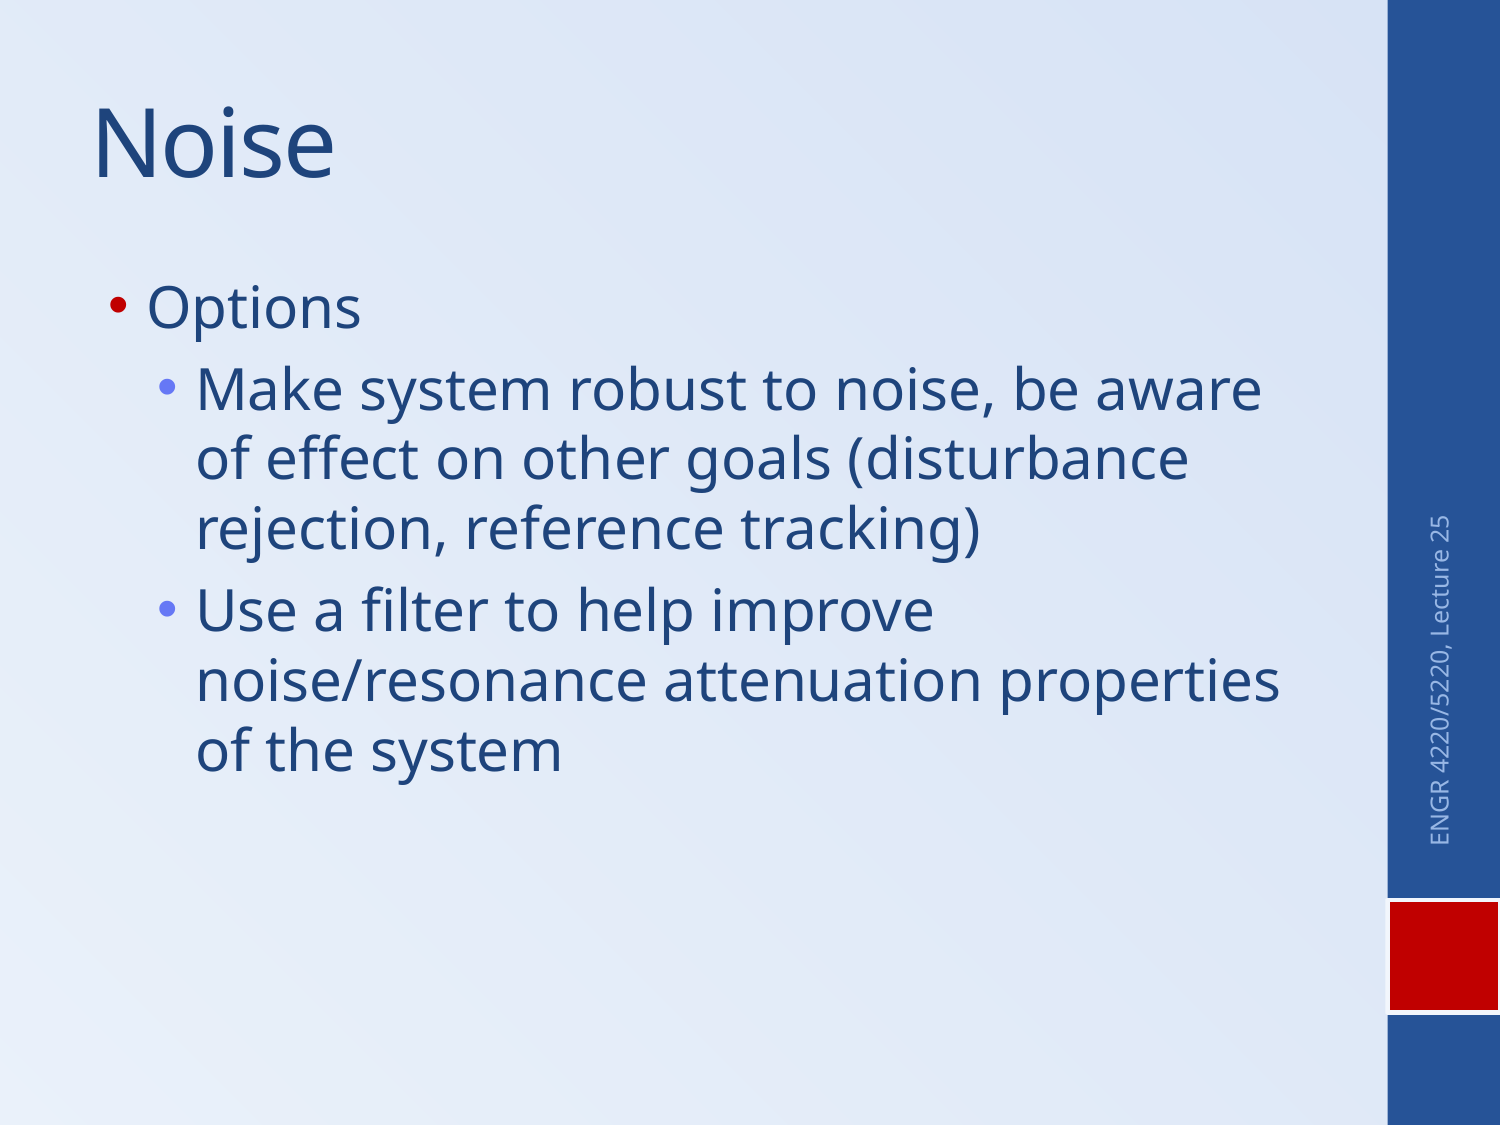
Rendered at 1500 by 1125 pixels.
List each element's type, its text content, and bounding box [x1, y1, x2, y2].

list Options Make system robust to noise, be aware of effect on other goals (disturbance rejection, reference tracking) Use a filter to help improve noise/resonance attenuation properties of the system [75, 262, 1325, 1050]
footer ENGR 4220/5220, Lecture 25 [1408, 500, 1469, 889]
title Noise [75, 45, 1325, 233]
